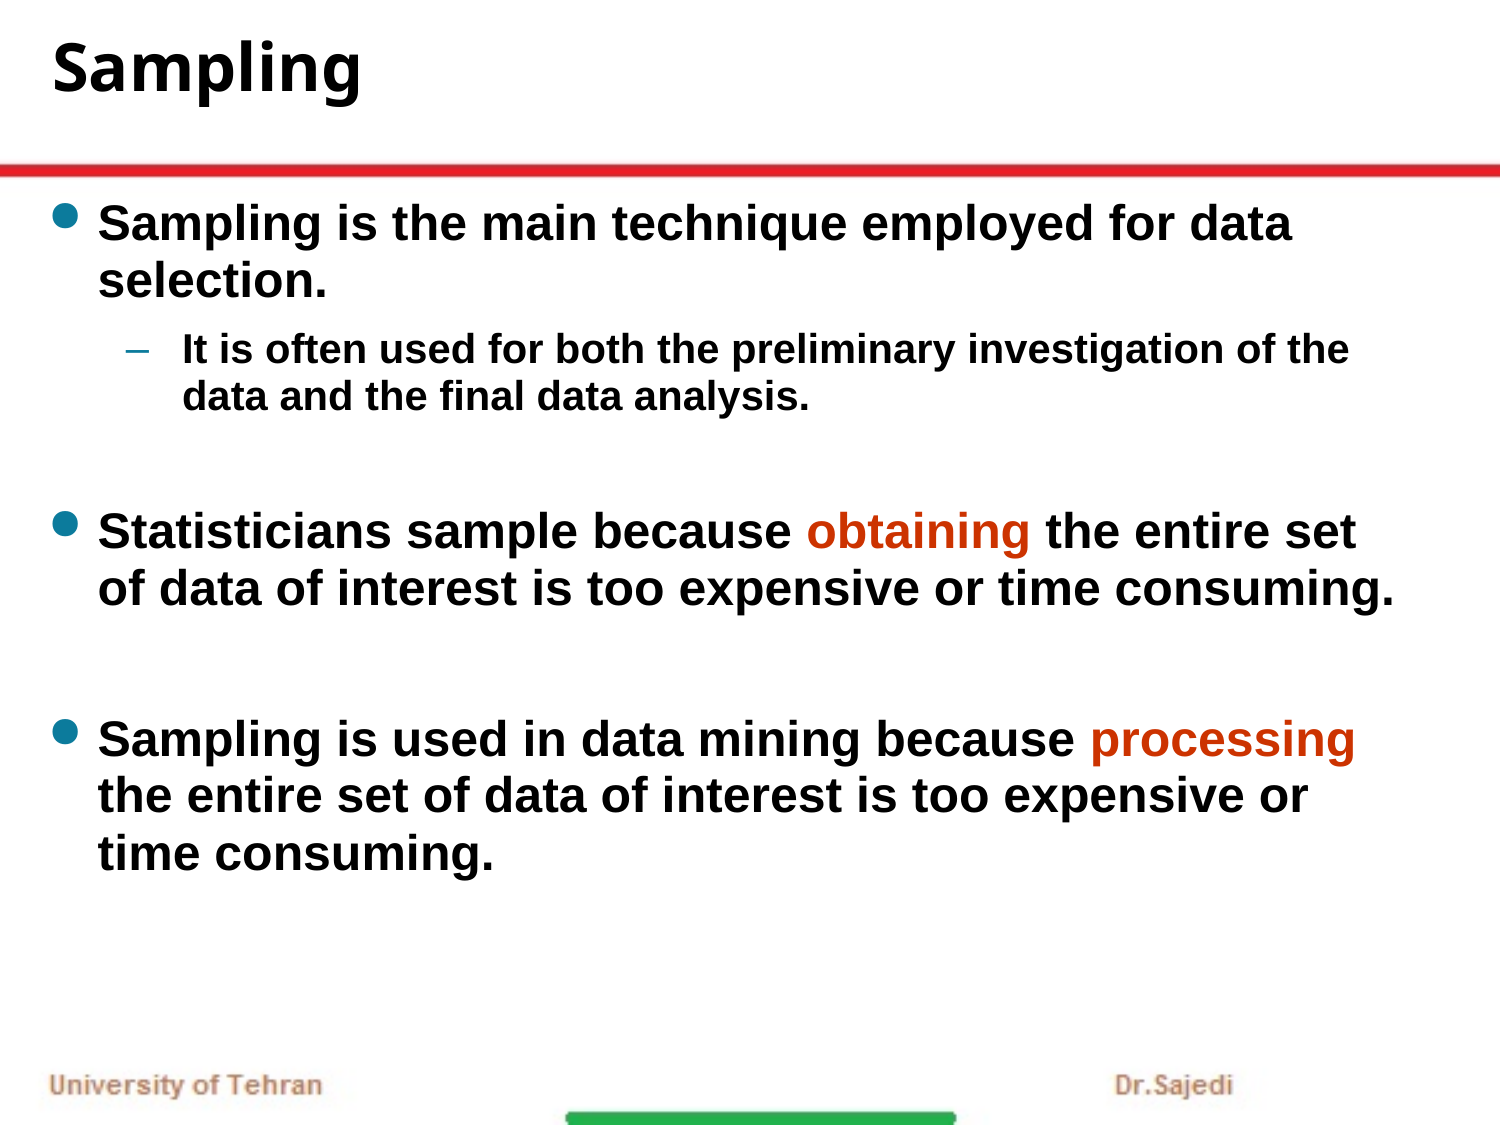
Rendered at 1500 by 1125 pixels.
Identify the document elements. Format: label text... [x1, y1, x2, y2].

list Sampling is the main technique employed for data selection. It is often used for both the preliminary investigation of the data and the final data analysis. Statisticians sample because obtaining the entire set of data of interest is too expensive or time consuming. Sampling is used in data mining because processing the entire set of data of interest is too expensive or time consuming. [35, 187, 1414, 1013]
title Sampling [37, 0, 1446, 113]
picture [0, 0, 1500, 1125]
